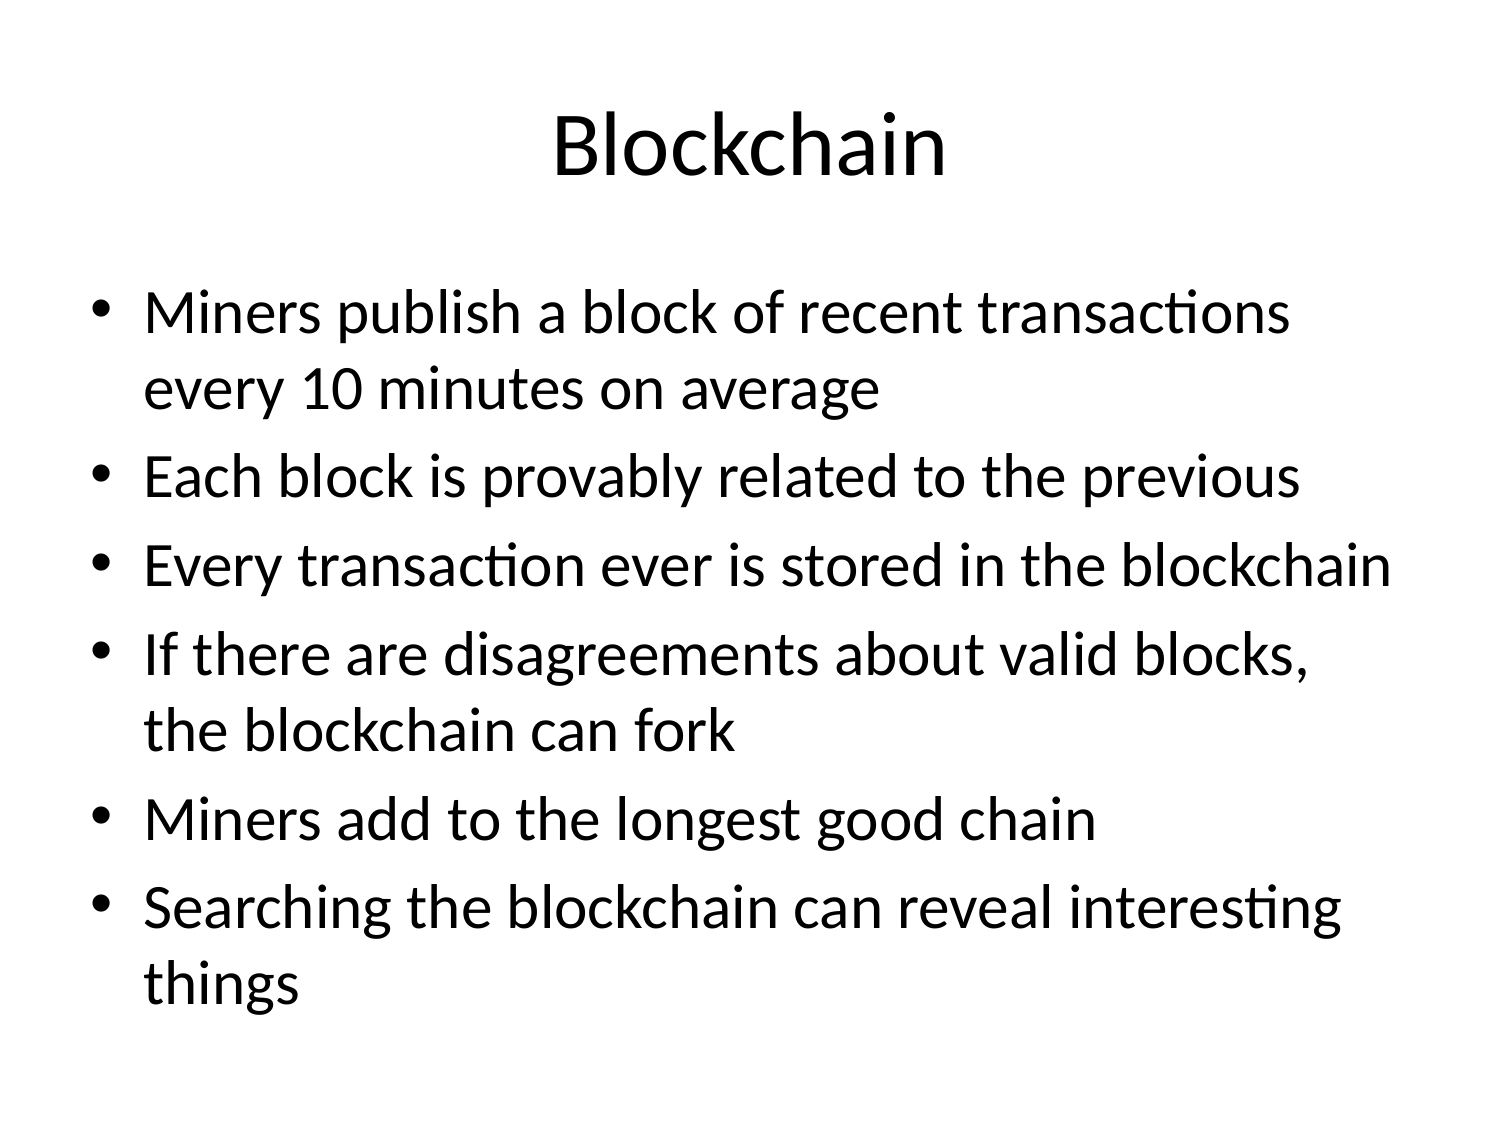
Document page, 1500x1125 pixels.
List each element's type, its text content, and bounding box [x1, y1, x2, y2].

list Miners publish a block of recent transactions every 10 minutes on average Each block is provably related to the previous Every transaction ever is stored in the blockchain If there are disagreements about valid blocks, the blockchain can fork Miners add to the longest good chain Searching the blockchain can reveal interesting things [75, 262, 1425, 1088]
title Blockchain [75, 45, 1425, 233]
